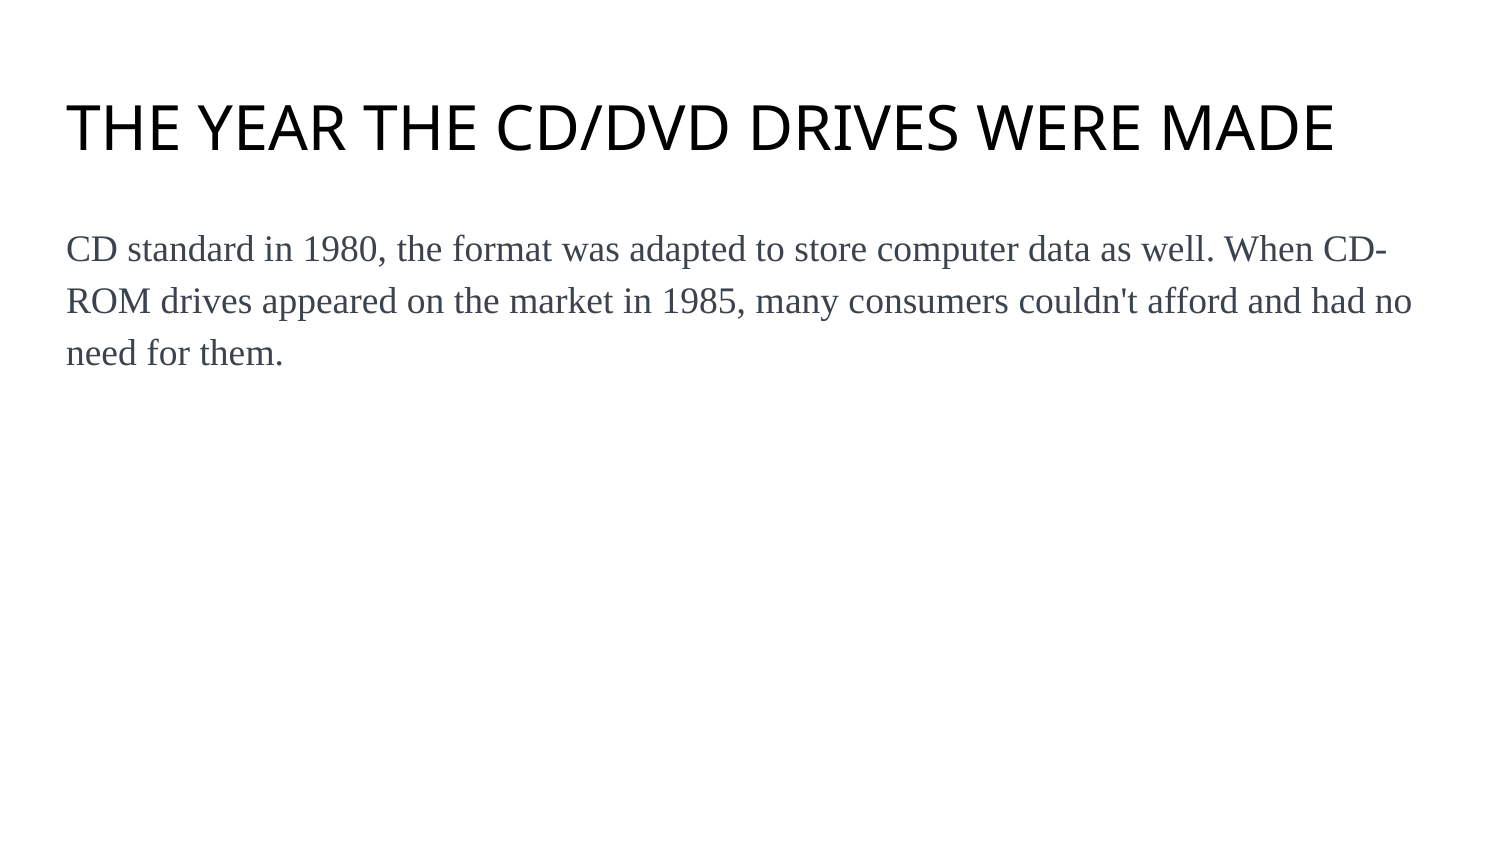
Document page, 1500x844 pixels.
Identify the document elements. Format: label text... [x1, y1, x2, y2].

list CD standard in 1980, the format was adapted to store computer data as well. When CD-ROM drives appeared on the market in 1985, many consumers couldn't afford and had no need for them. [51, 202, 1449, 750]
title THE YEAR THE CD/DVD DRIVES WERE MADE [51, 72, 1449, 167]
